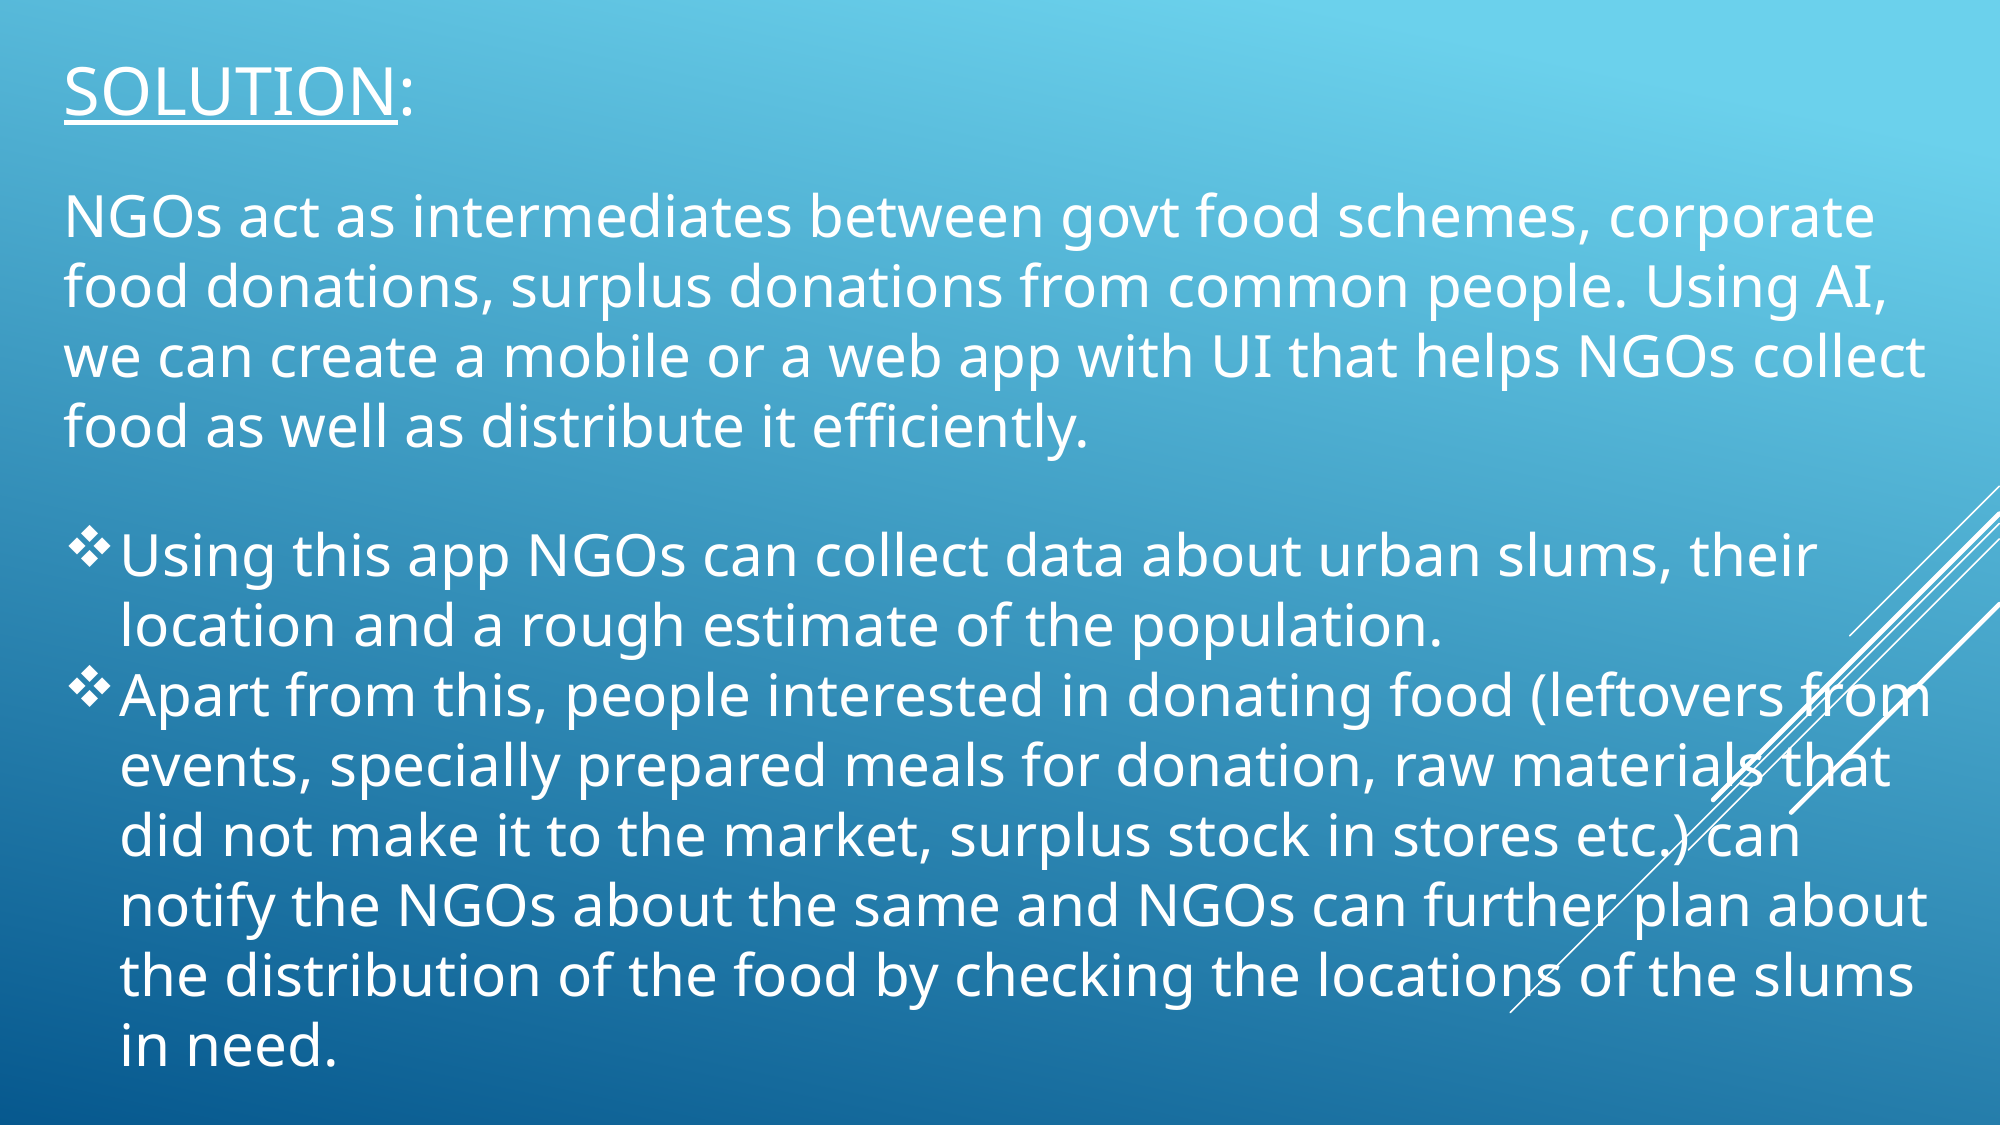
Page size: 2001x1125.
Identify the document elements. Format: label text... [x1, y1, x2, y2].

text_box SOLUTION: NGOs act as intermediates between govt food schemes, corporate food donations, surplus donations from common people. Using AI, we can create a mobile or a web app with UI that helps NGOs collect food as well as distribute it efficiently. Using this app NGOs can collect data about urban slums, their location and a rough estimate of the population. Apart from this, people interested in donating food (leftovers from events, specially prepared meals for donation, raw materials that did not make it to the market, surplus stock in stores etc.) can notify the NGOs about the same and NGOs can further plan about the distribution of the food by checking the locations of the slums in need. [48, 41, 1952, 1125]
